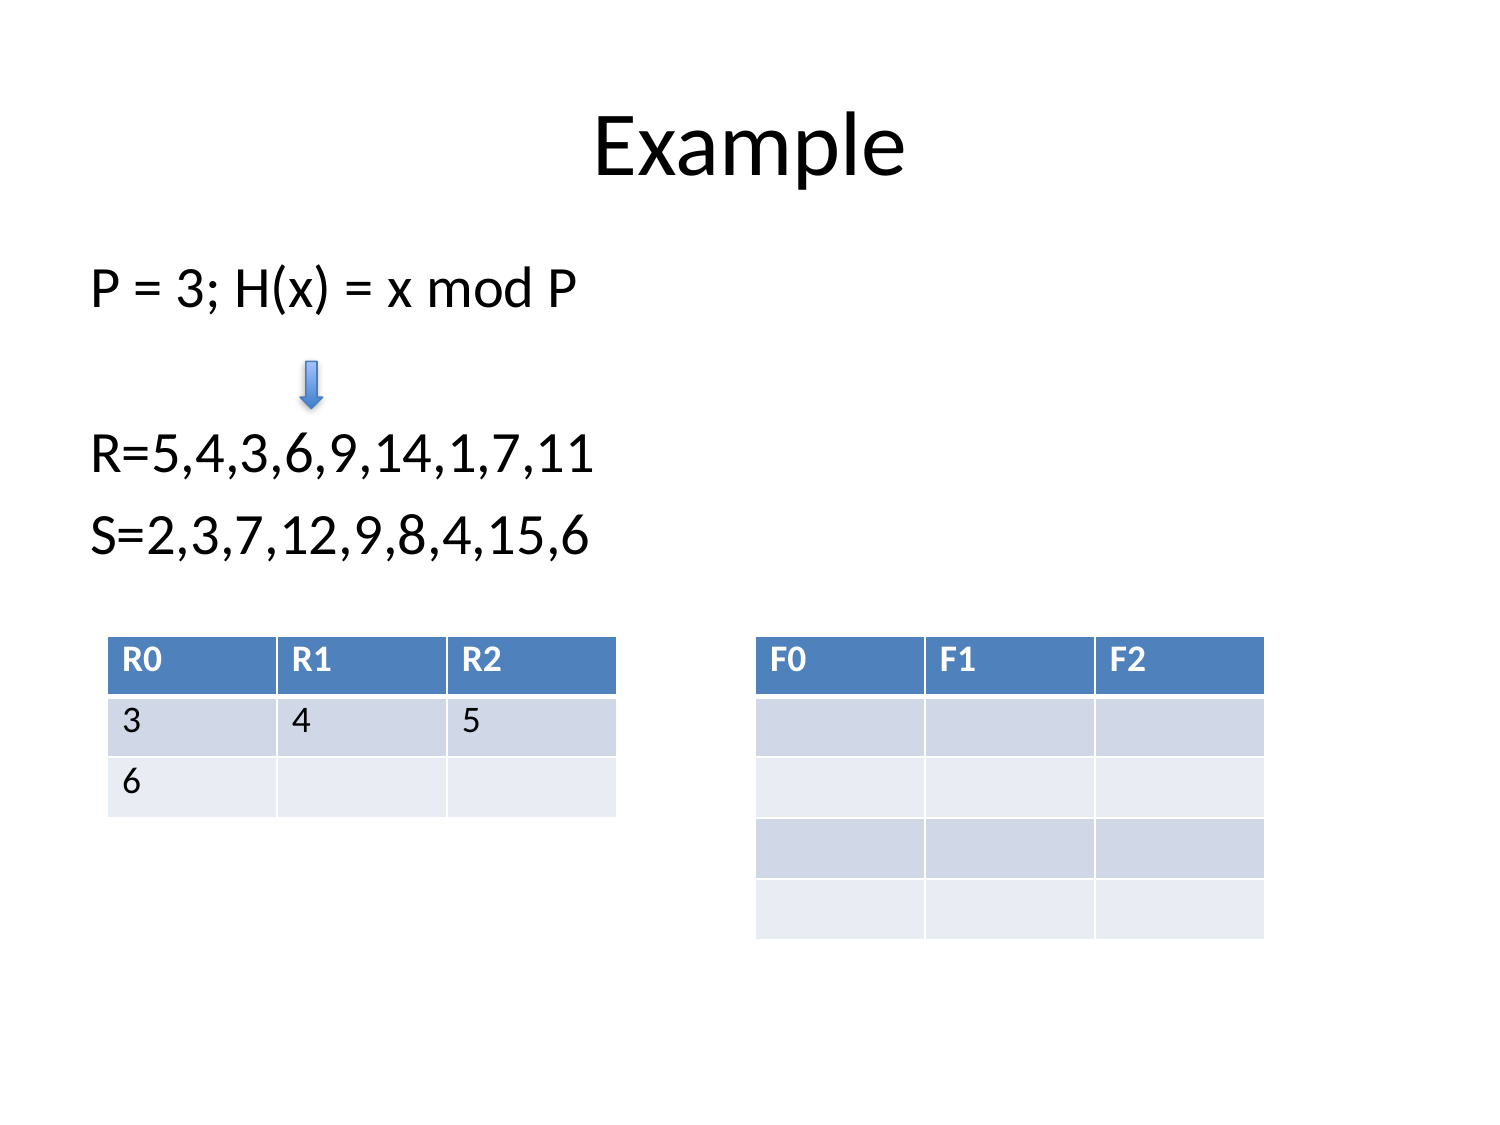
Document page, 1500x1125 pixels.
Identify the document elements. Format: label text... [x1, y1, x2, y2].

table_cell [926, 758, 1094, 817]
table_cell [1096, 880, 1264, 939]
table_cell [448, 758, 616, 817]
table_cell [1096, 699, 1264, 756]
table_cell [926, 699, 1094, 756]
table_cell [756, 699, 924, 756]
table_cell [1096, 819, 1264, 878]
table_cell [756, 758, 924, 817]
table_cell 5 [448, 699, 616, 756]
title Example [75, 45, 1425, 233]
table_cell [926, 880, 1094, 939]
table_header F2 [1096, 637, 1264, 694]
text_box [299, 360, 324, 410]
table_cell 6 [108, 758, 276, 817]
table_header R0 [108, 637, 276, 694]
table_cell 3 [108, 699, 276, 756]
table_cell [926, 819, 1094, 878]
table_cell [756, 880, 924, 939]
table_header F1 [926, 637, 1094, 694]
table_cell [278, 758, 446, 817]
table_header R1 [278, 637, 446, 694]
table_cell [1096, 758, 1264, 817]
table_header R2 [448, 637, 616, 694]
table_cell 4 [278, 699, 446, 756]
table_cell [756, 819, 924, 878]
table_header F0 [756, 637, 924, 694]
list P = 3; H(x) = x mod P R=5,4,3,6,9,14,1,7,11 S=2,3,7,12,9,8,4,15,6 [75, 241, 1425, 574]
